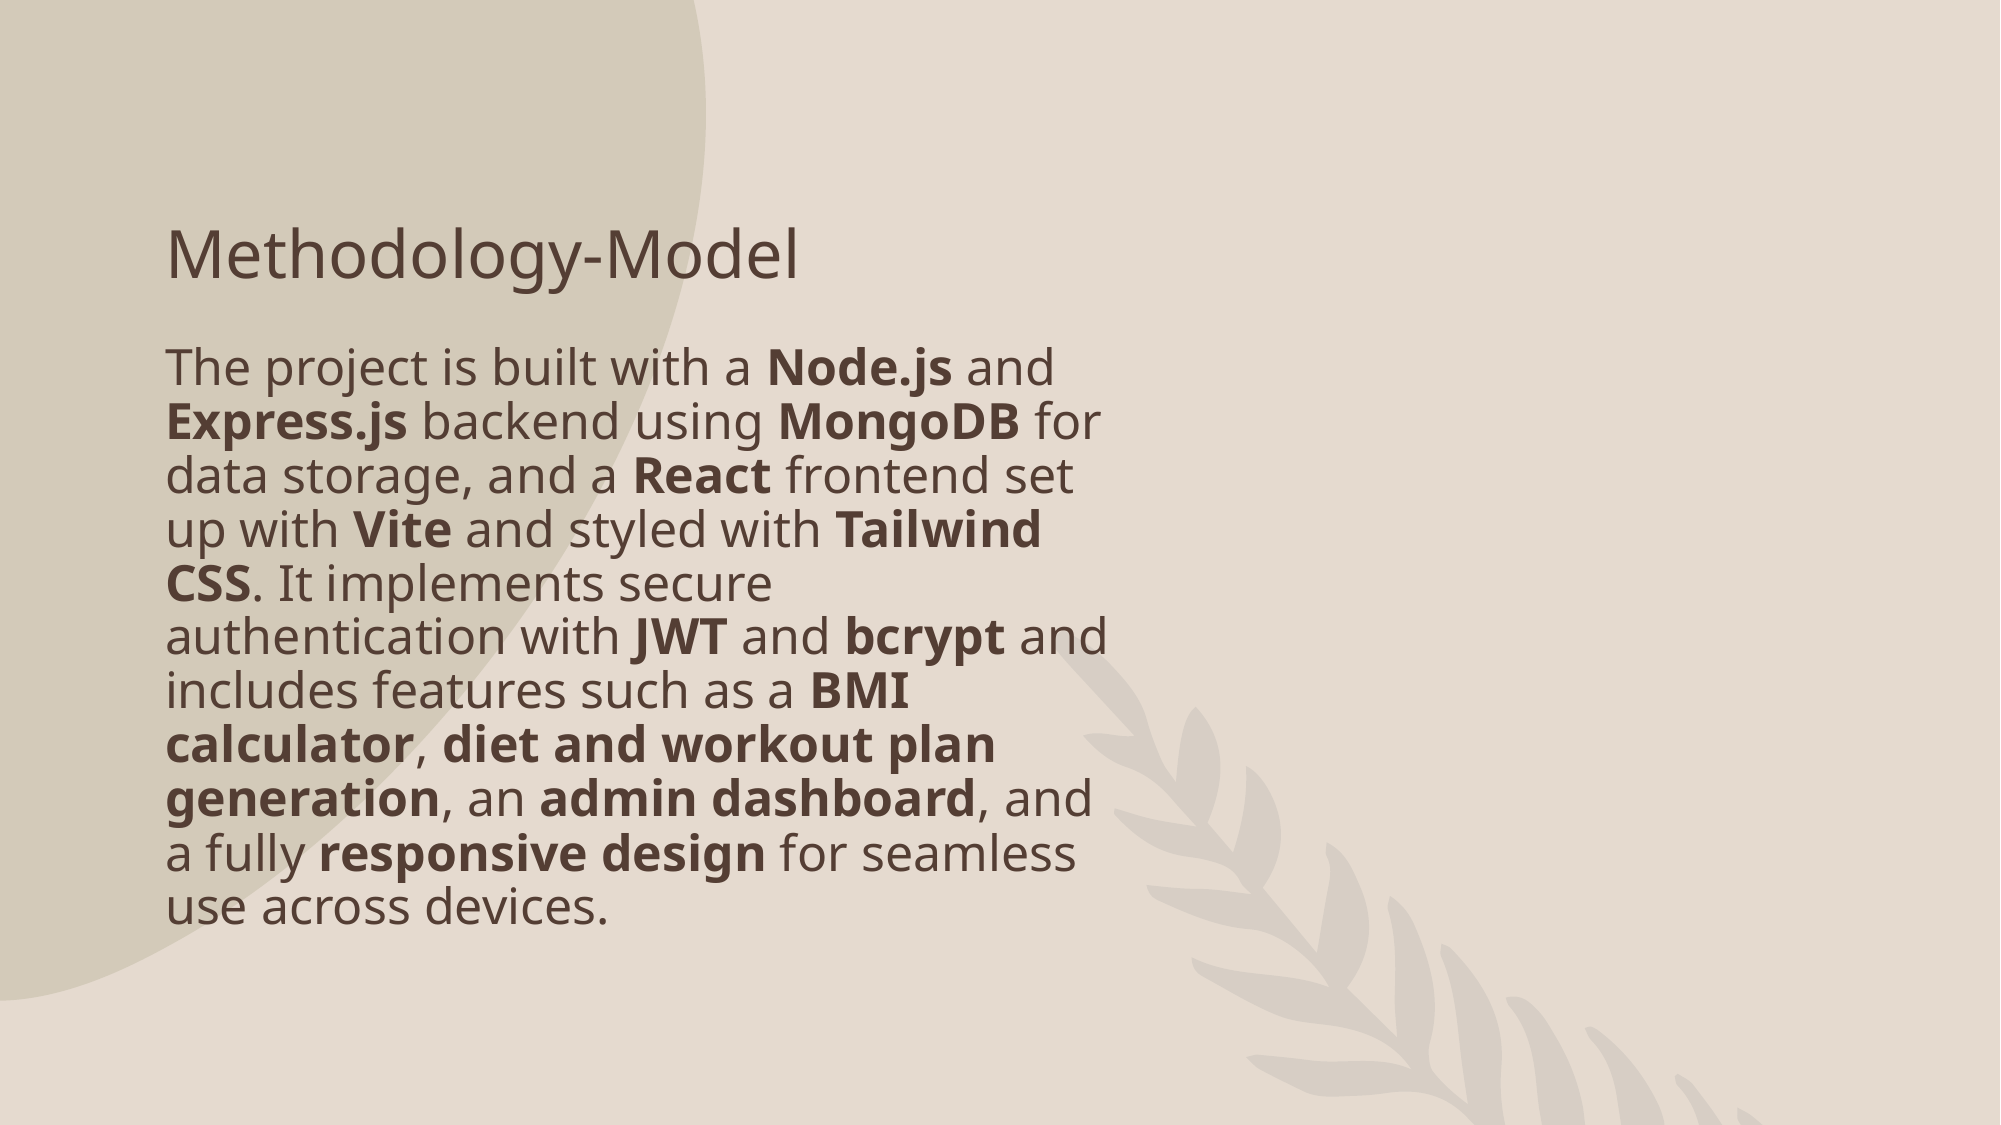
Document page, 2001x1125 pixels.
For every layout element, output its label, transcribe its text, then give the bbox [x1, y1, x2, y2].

list The project is built with a Node.js and Express.js backend using MongoDB for data storage, and a React frontend set up with Vite and styled with Tailwind CSS. It implements secure authentication with JWT and bcrypt and includes features such as a BMI calculator, diet and workout plan generation, an admin dashboard, and a fully responsive design for seamless use across devices. [150, 334, 1136, 975]
title Methodology-Model [150, 149, 1386, 300]
